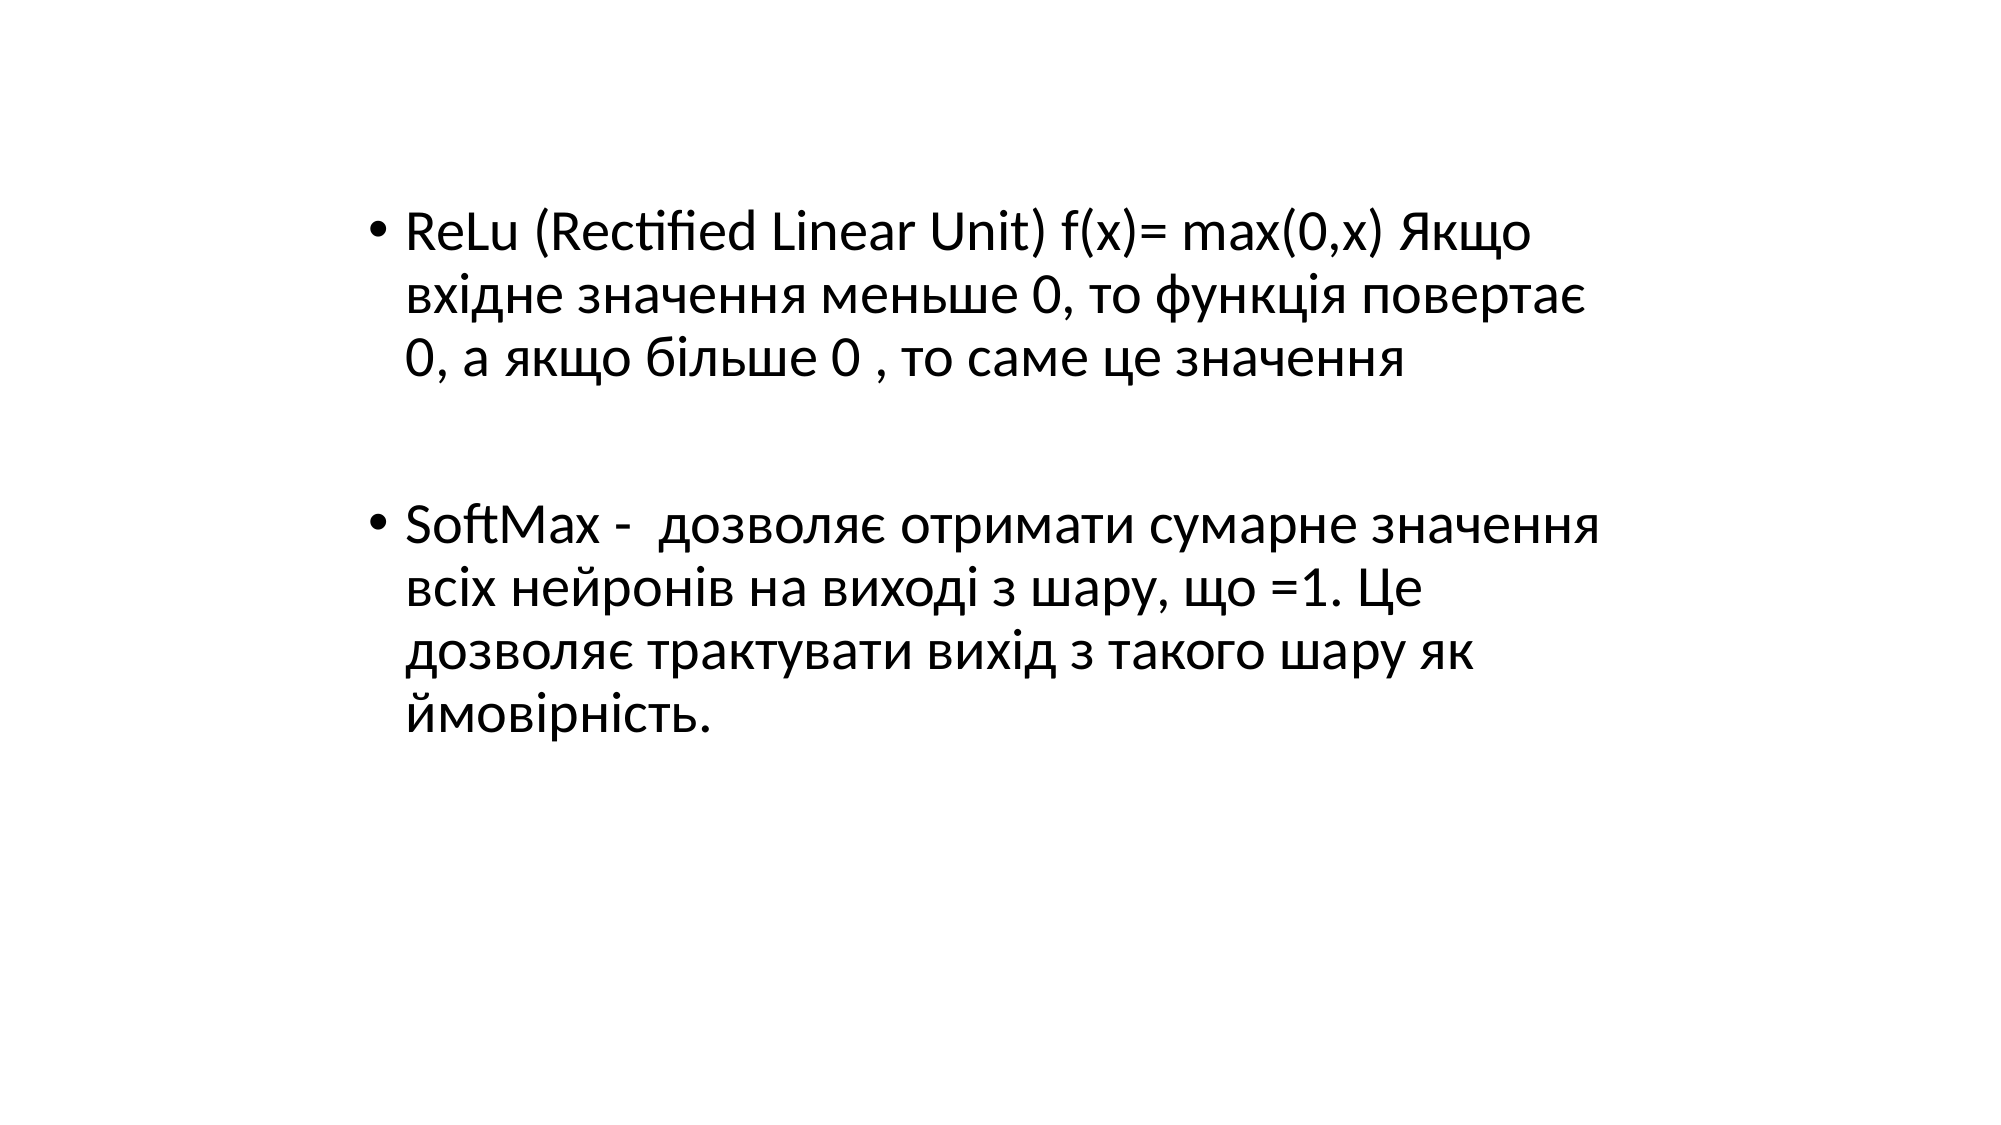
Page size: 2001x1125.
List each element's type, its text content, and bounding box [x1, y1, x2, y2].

list ReLu (Rectified Linear Unit) f(x)= max(0,x) Якщо вхідне значення меньше 0, то функція повертає 0, а якщо більше 0 , то саме це значення SoftMax - дозволяє отримати сумарне значення всіх нейронів на виході з шару, що =1. Це дозволяє трактувати вихід з такого шару як ймовірність. [353, 192, 1647, 901]
